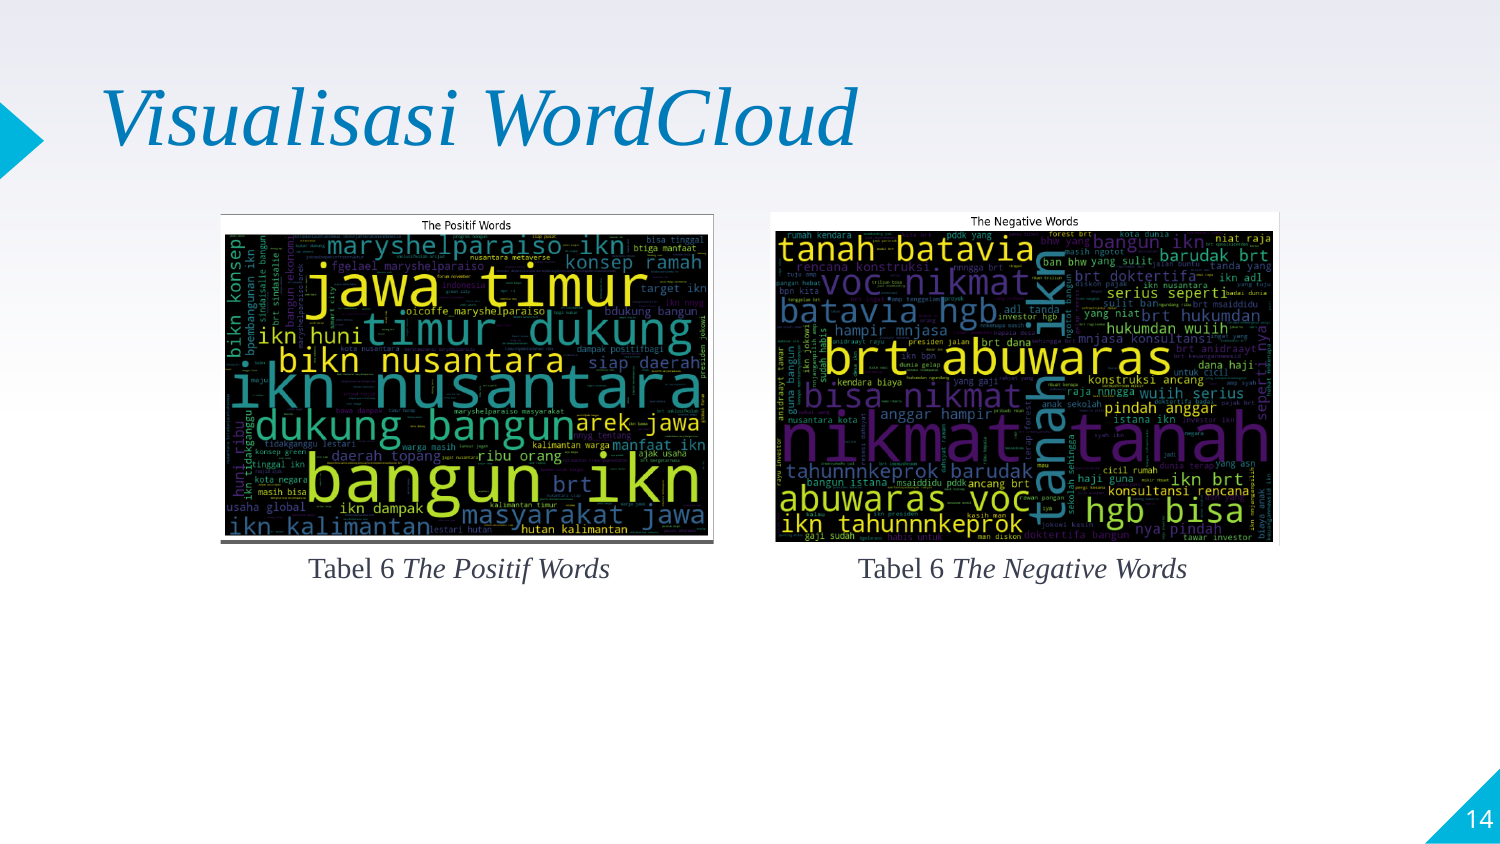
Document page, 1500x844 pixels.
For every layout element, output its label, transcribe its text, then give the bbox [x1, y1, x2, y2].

text_box Tabel 6 The Negative Words [839, 554, 1211, 612]
picture [220, 214, 714, 544]
picture [770, 211, 1280, 546]
text_box Tabel 6 The Positif Words [289, 552, 661, 612]
text_box Visualisasi WordCloud [99, 81, 1025, 185]
slide_number 14 [1418, 760, 1494, 838]
